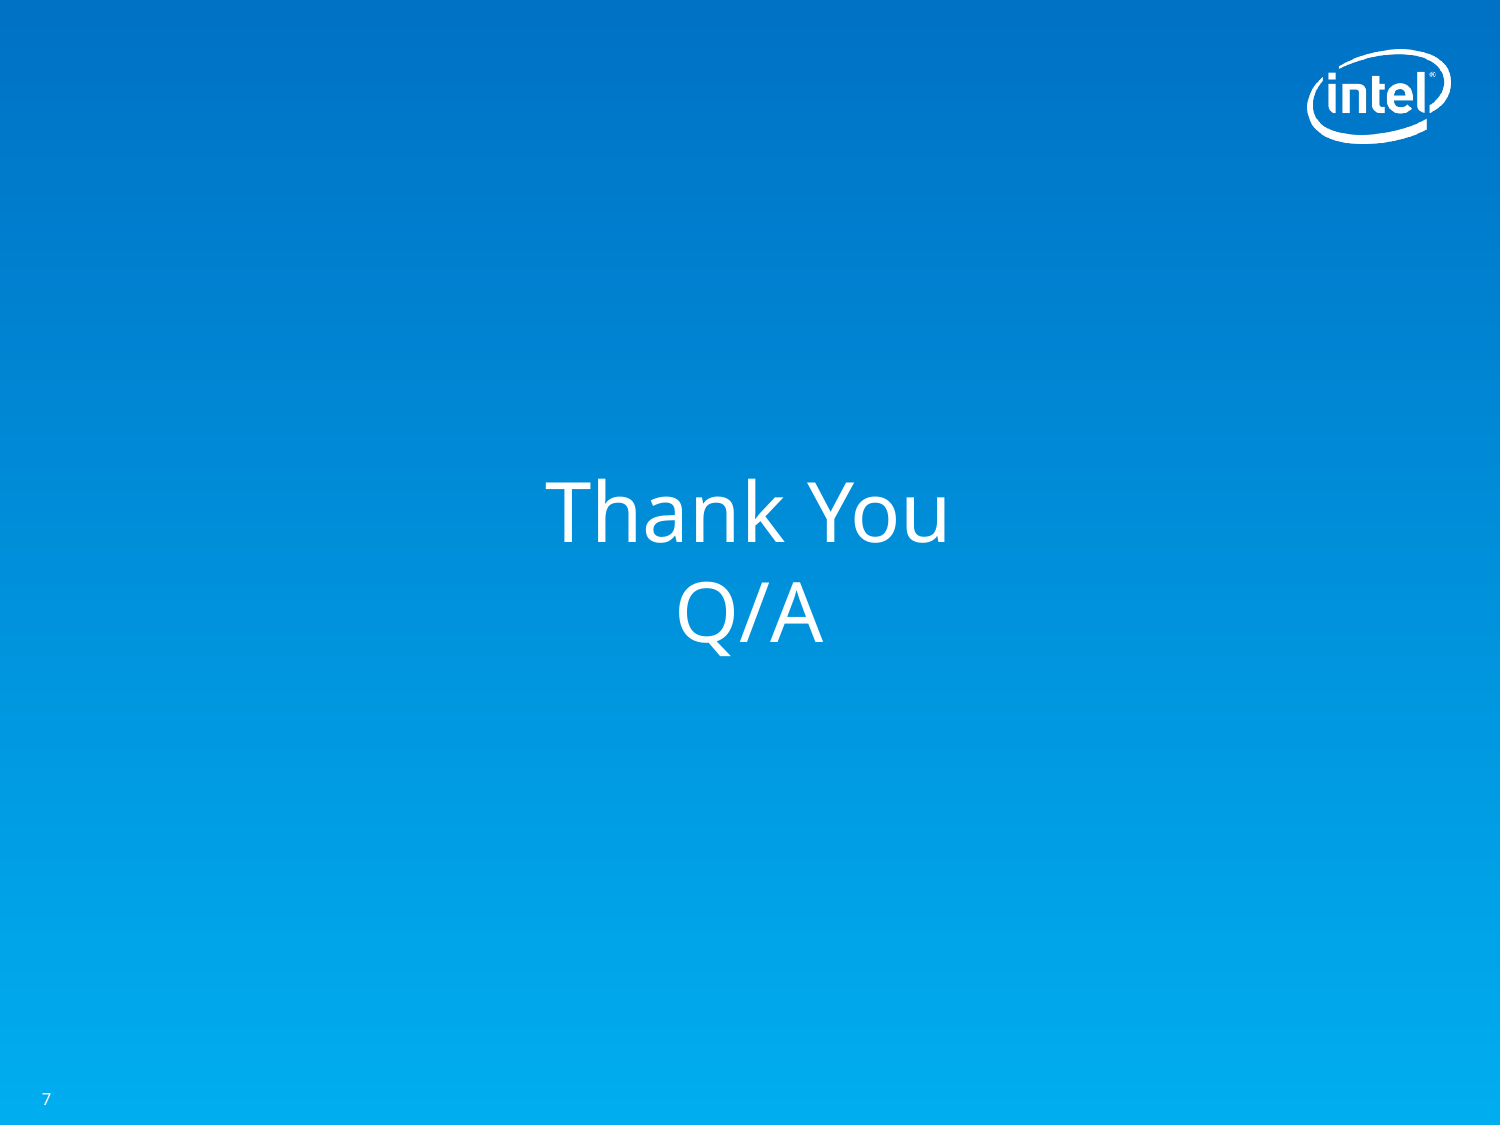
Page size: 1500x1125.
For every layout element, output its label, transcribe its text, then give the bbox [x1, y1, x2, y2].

title Thank You Q/A [217, 447, 1281, 672]
picture [1307, 49, 1451, 144]
slide_number 7 [12, 1074, 81, 1125]
